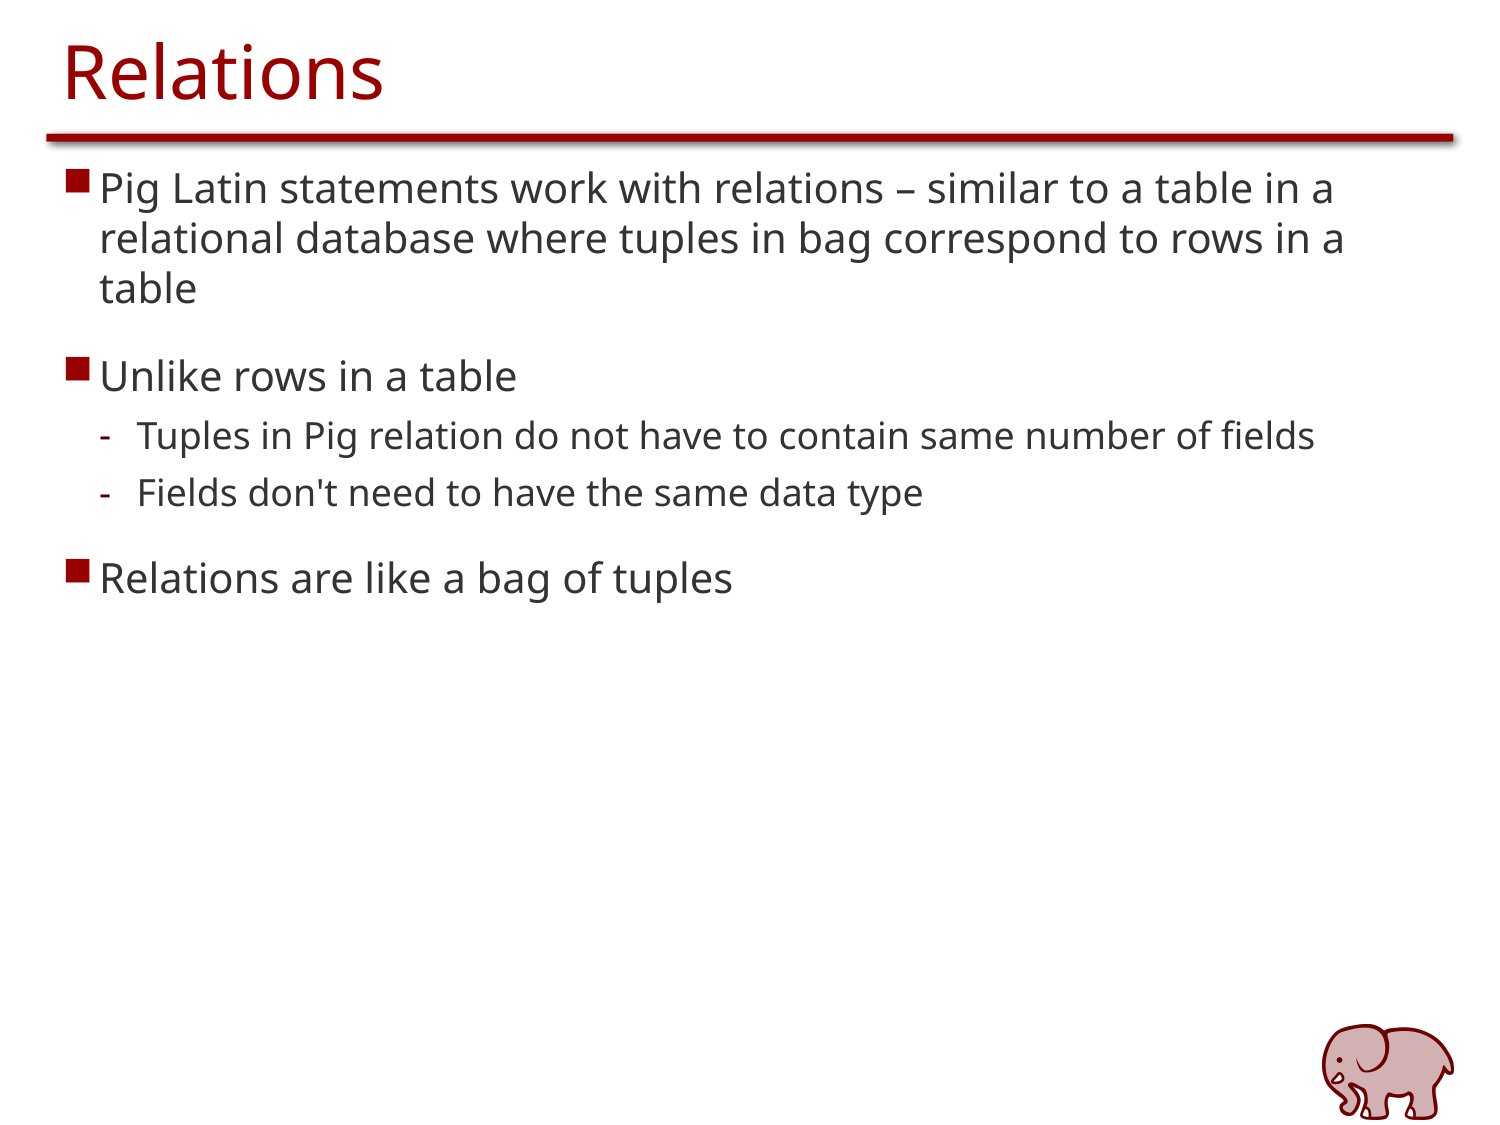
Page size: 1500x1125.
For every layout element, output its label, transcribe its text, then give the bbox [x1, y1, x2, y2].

list Pig Latin statements work with relations – similar to a table in a relational database where tuples in bag correspond to rows in a table Unlike rows in a table Tuples in Pig relation do not have to contain same number of fields Fields don't need to have the same data type Relations are like a bag of tuples [46, 154, 1454, 1041]
title Relations [46, 21, 1454, 122]
